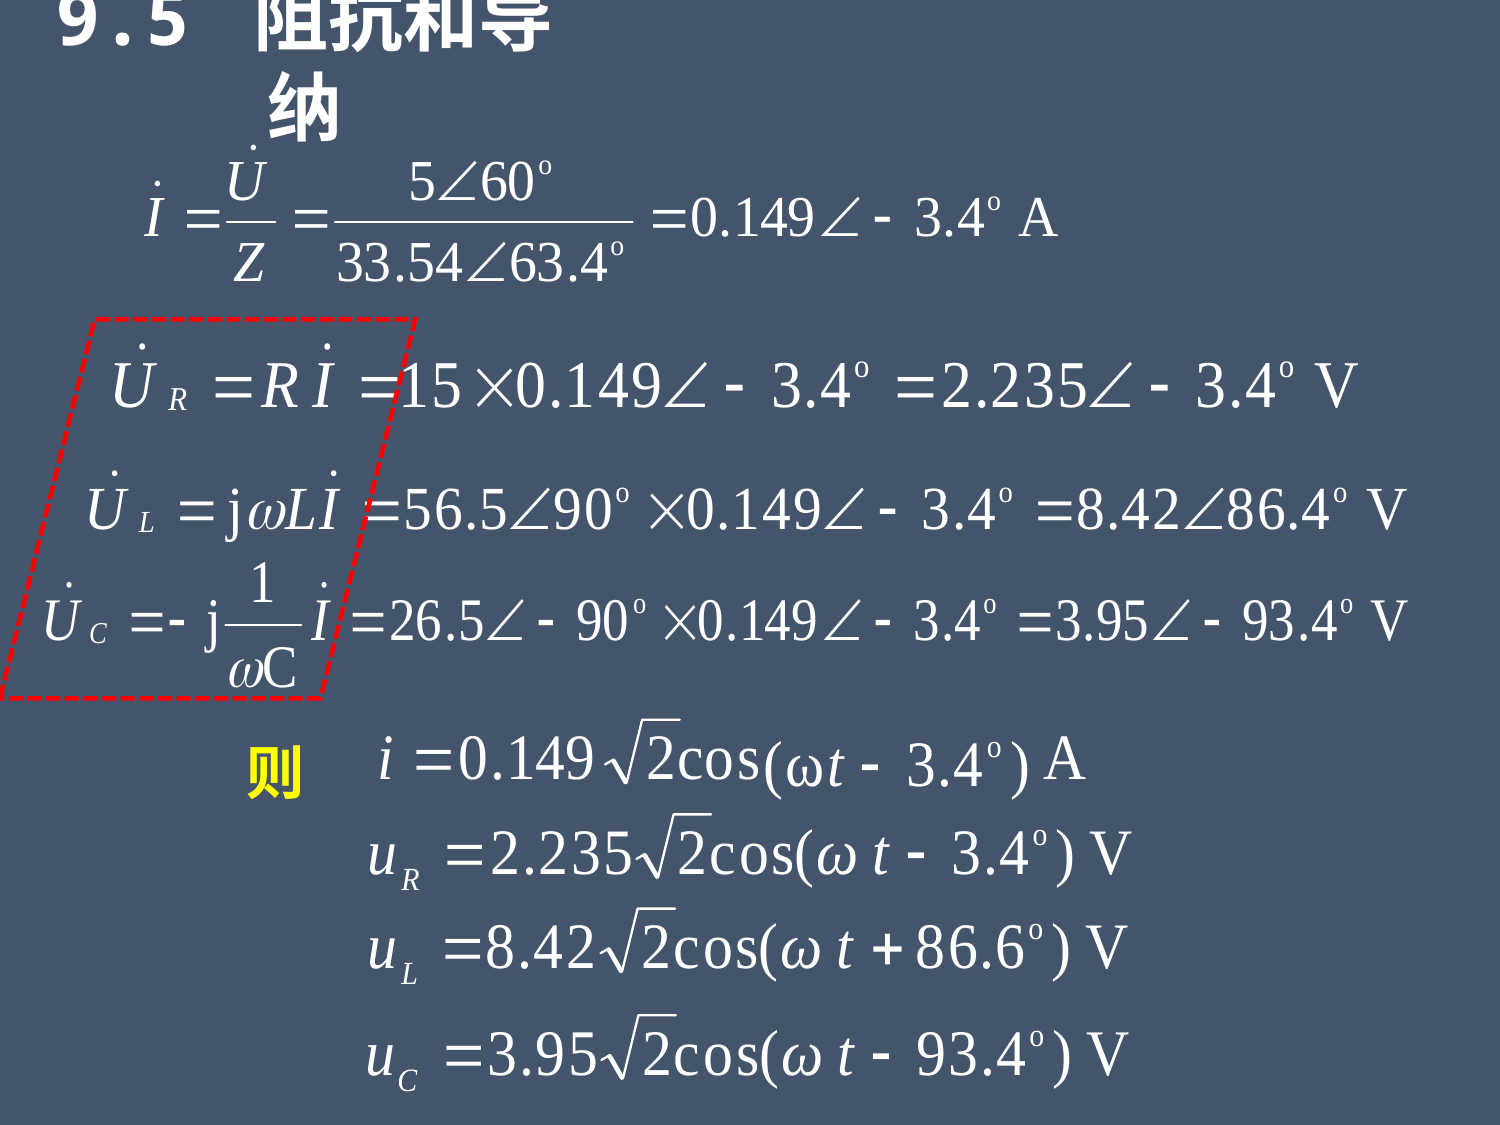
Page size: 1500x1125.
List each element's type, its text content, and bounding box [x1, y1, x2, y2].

text_box [0, 318, 392, 700]
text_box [39, 545, 1418, 699]
text_box 9.5 阻抗和导纳 [8, 0, 601, 158]
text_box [107, 303, 1371, 420]
text_box 则 [231, 729, 320, 814]
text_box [361, 894, 1139, 994]
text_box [134, 108, 1067, 292]
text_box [358, 1001, 1141, 1101]
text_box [370, 705, 1099, 800]
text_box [361, 800, 1144, 900]
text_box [82, 433, 1418, 545]
